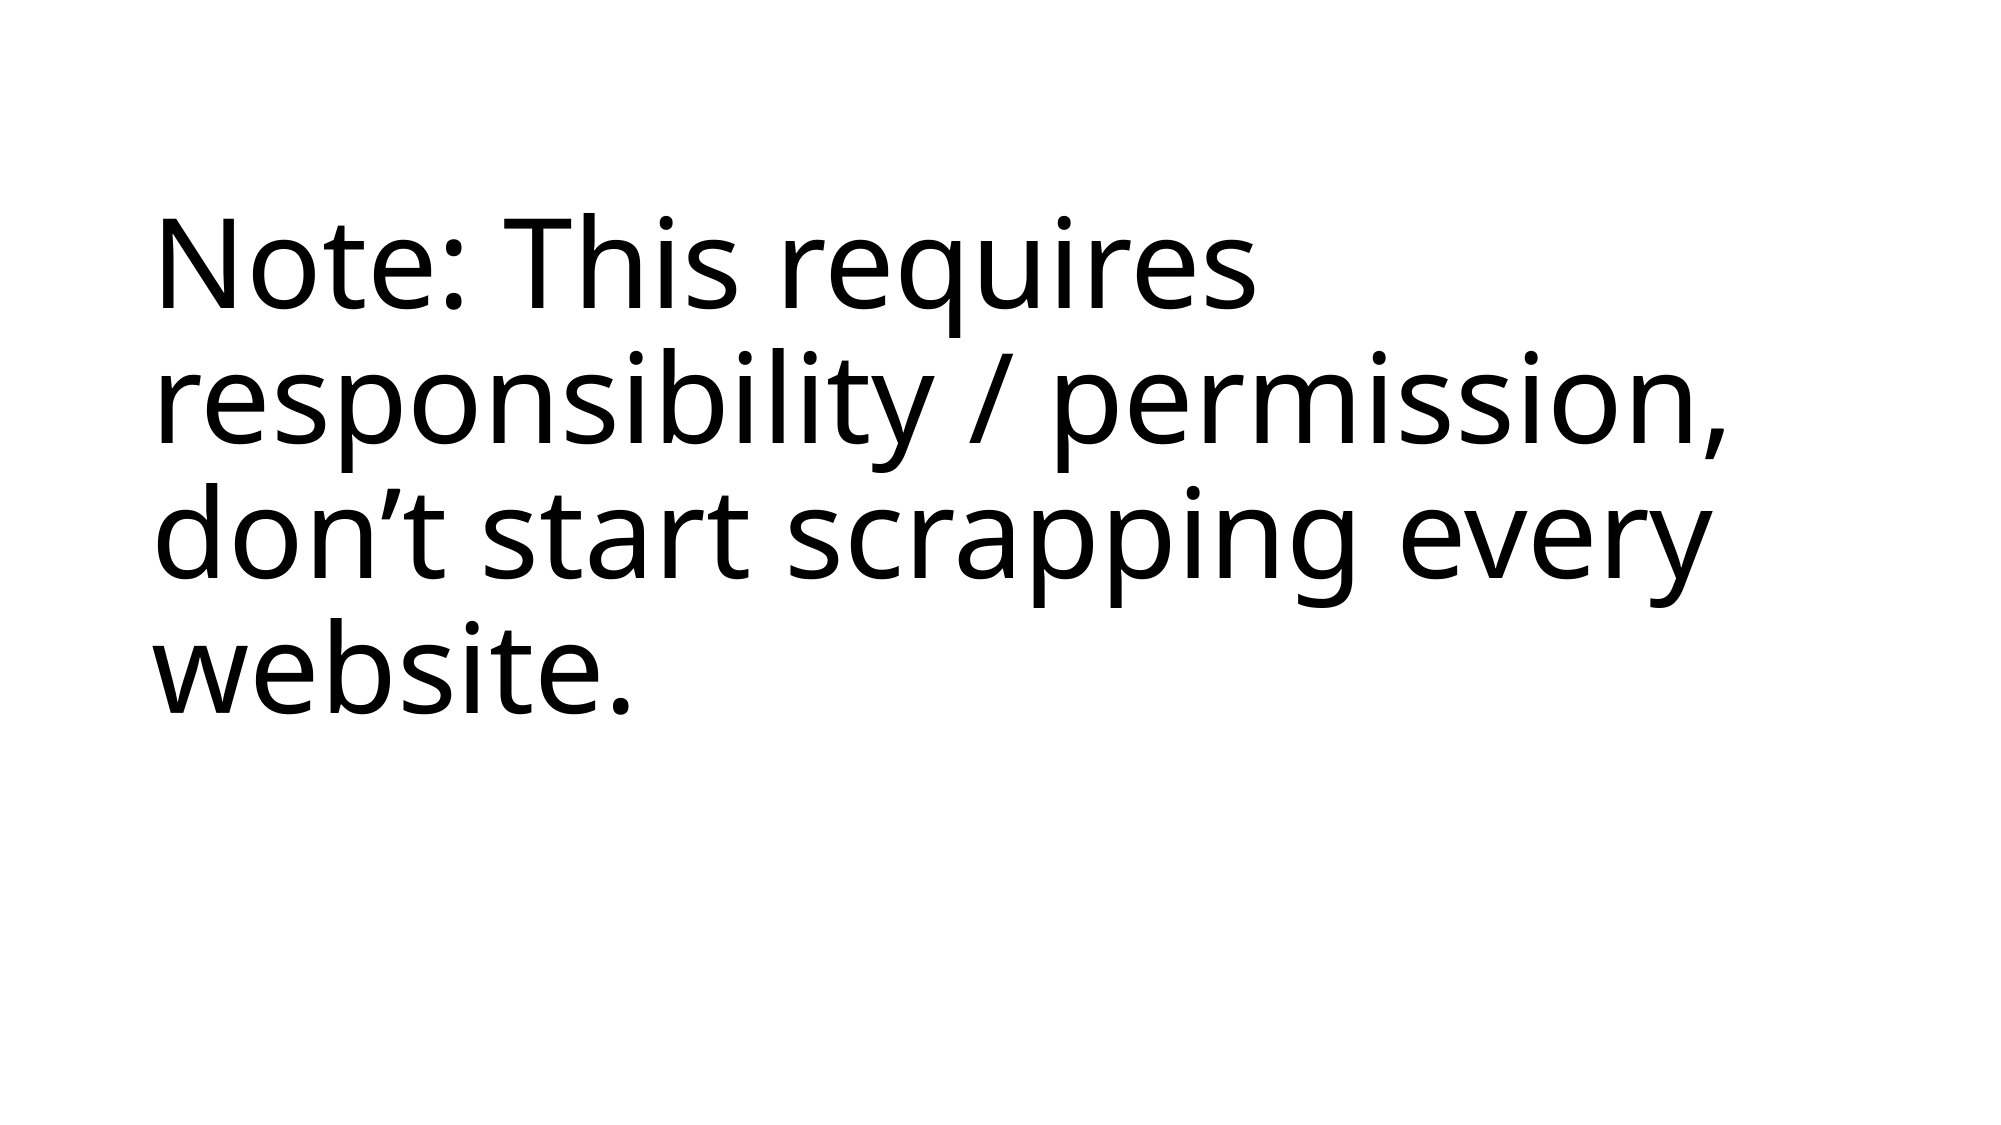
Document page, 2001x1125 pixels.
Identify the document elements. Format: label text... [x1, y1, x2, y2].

title Note: This requires responsibility / permission, don’t start scrapping every website. [136, 280, 1862, 749]
